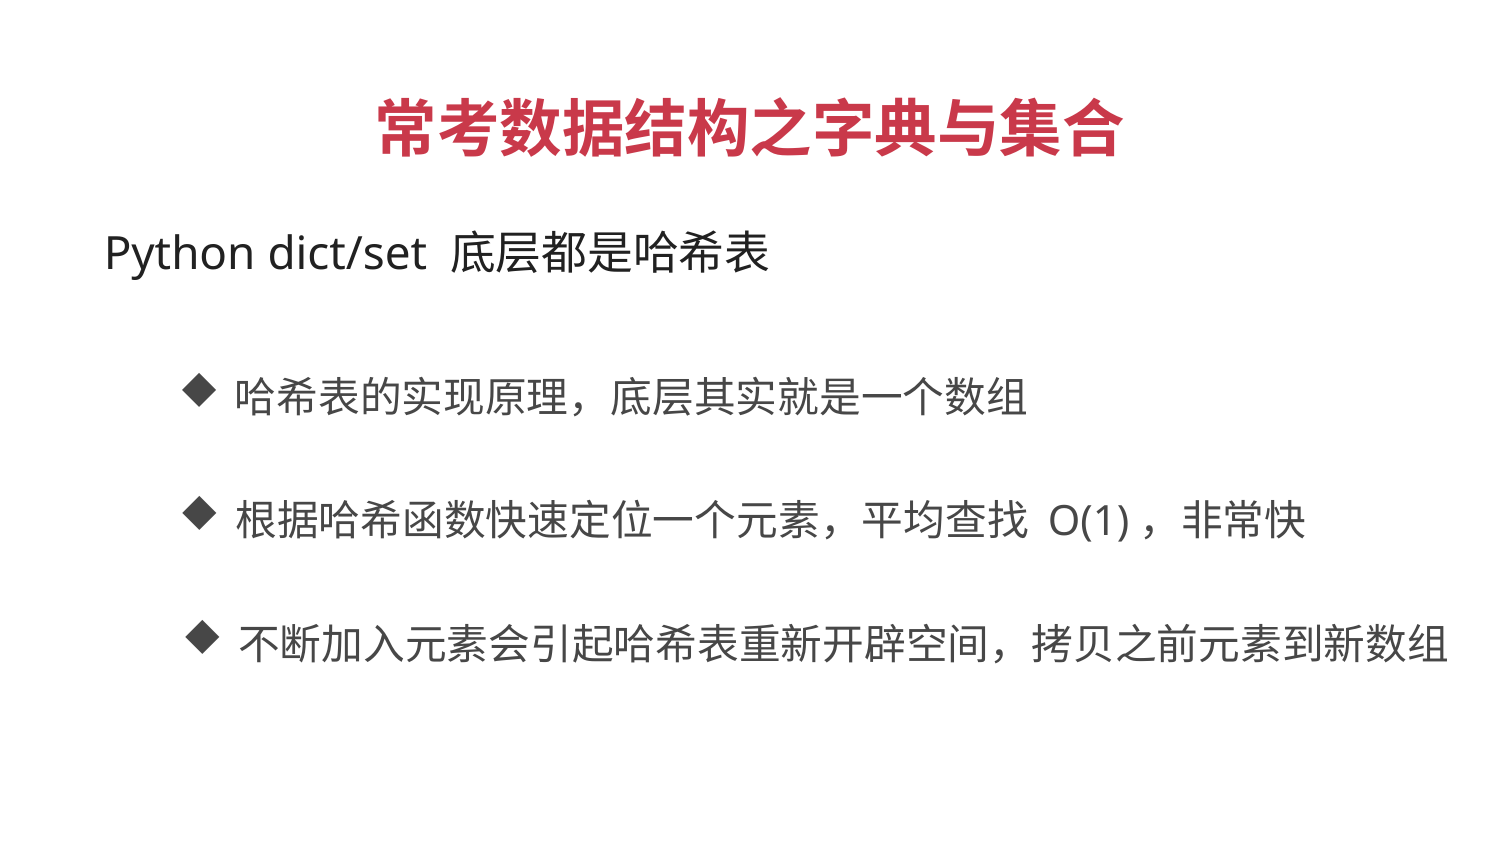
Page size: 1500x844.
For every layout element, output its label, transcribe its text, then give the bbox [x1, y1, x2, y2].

text_box 不断加入元素会引起哈希表重新开辟空间，拷贝之前元素到新数组 [91, 610, 1497, 675]
text_box 常考数据结构之字典与集合 [359, 81, 1140, 172]
list Python dict/set 底层都是哈希表 [76, 208, 1427, 293]
text_box 哈希表的实现原理，底层其实就是一个数组 [88, 363, 1494, 428]
text_box 根据哈希函数快速定位一个元素，平均查找 O(1)，非常快 [89, 486, 1495, 552]
